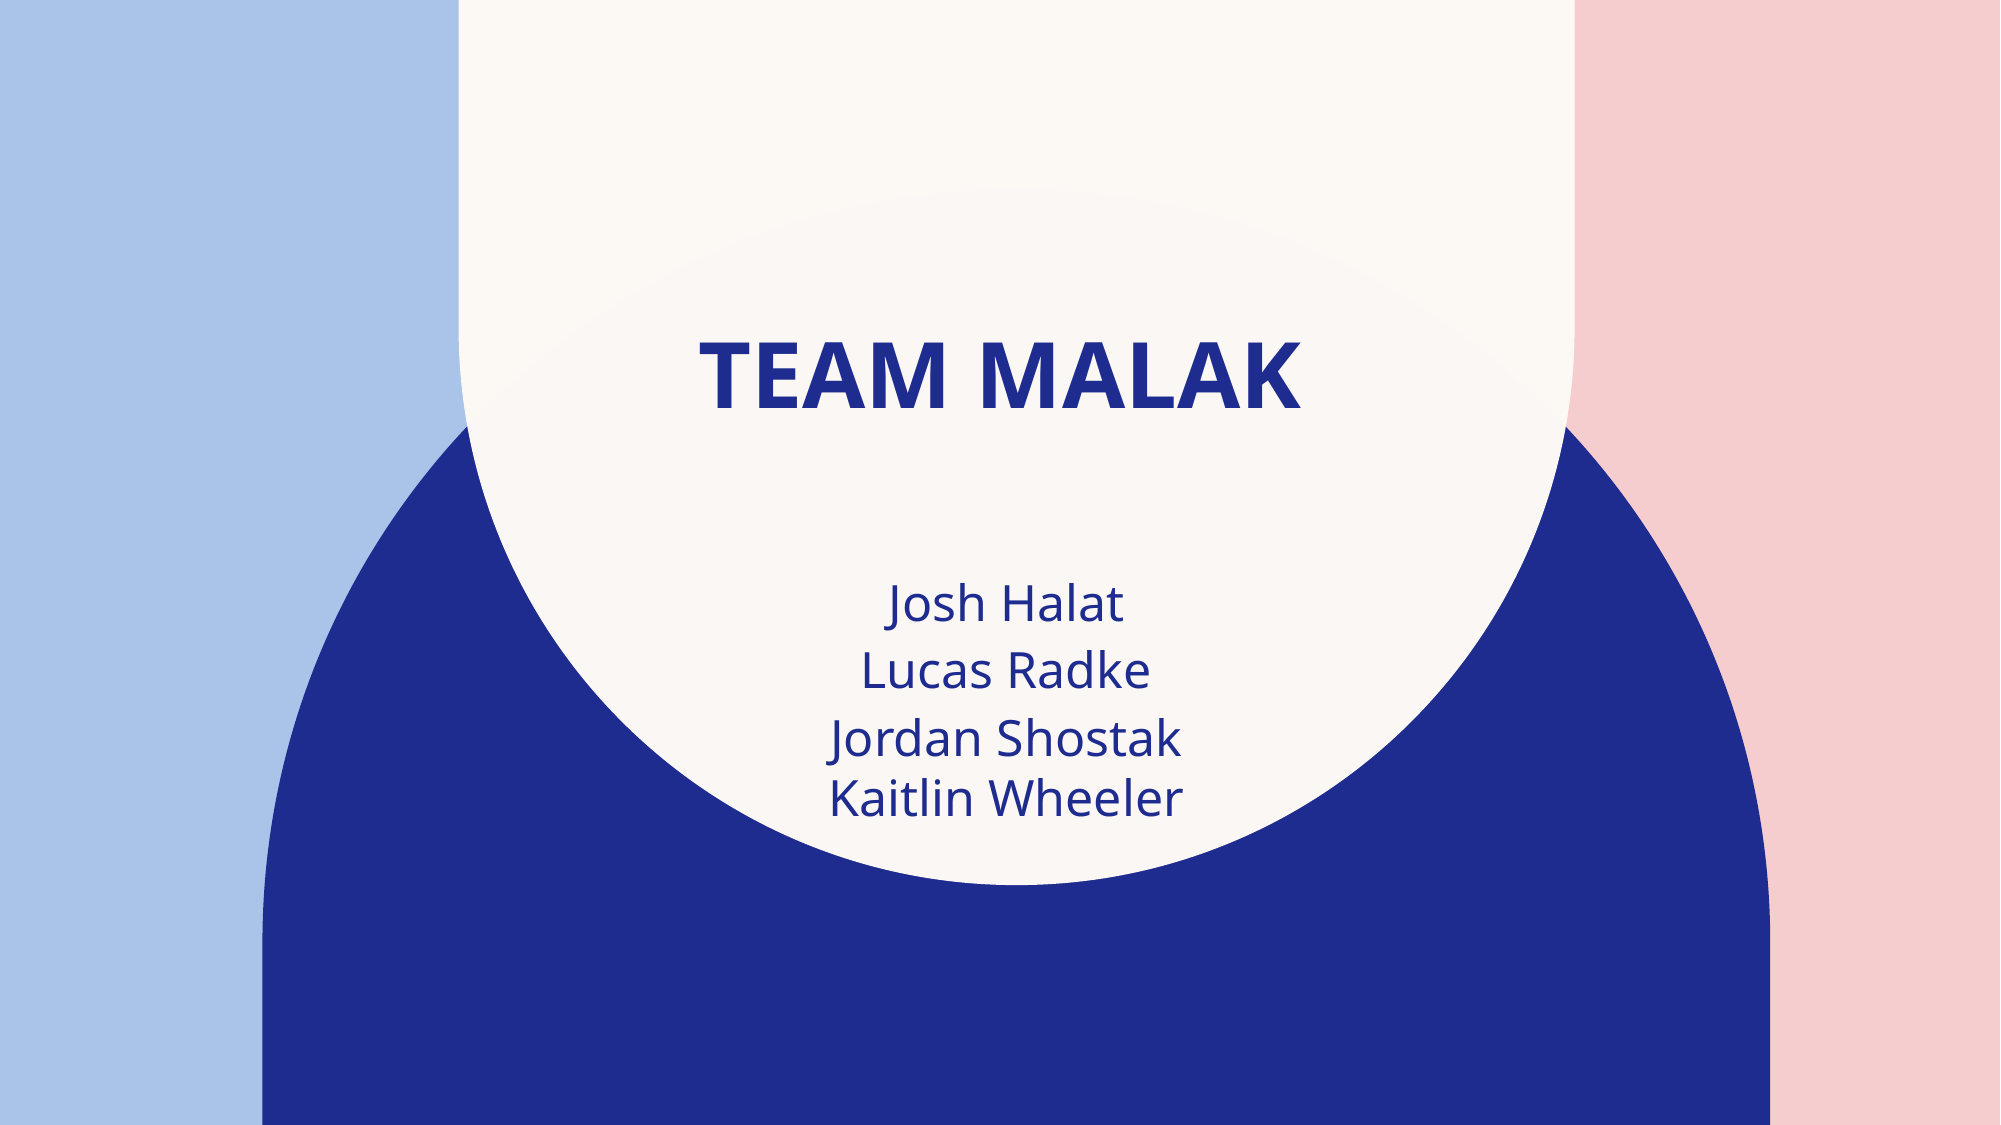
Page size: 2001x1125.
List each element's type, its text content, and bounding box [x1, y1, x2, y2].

subtitle Josh Halat Lucas Radke Jordan Shostak Kaitlin Wheeler [713, 571, 1299, 850]
title Team Malak [558, 325, 1442, 527]
